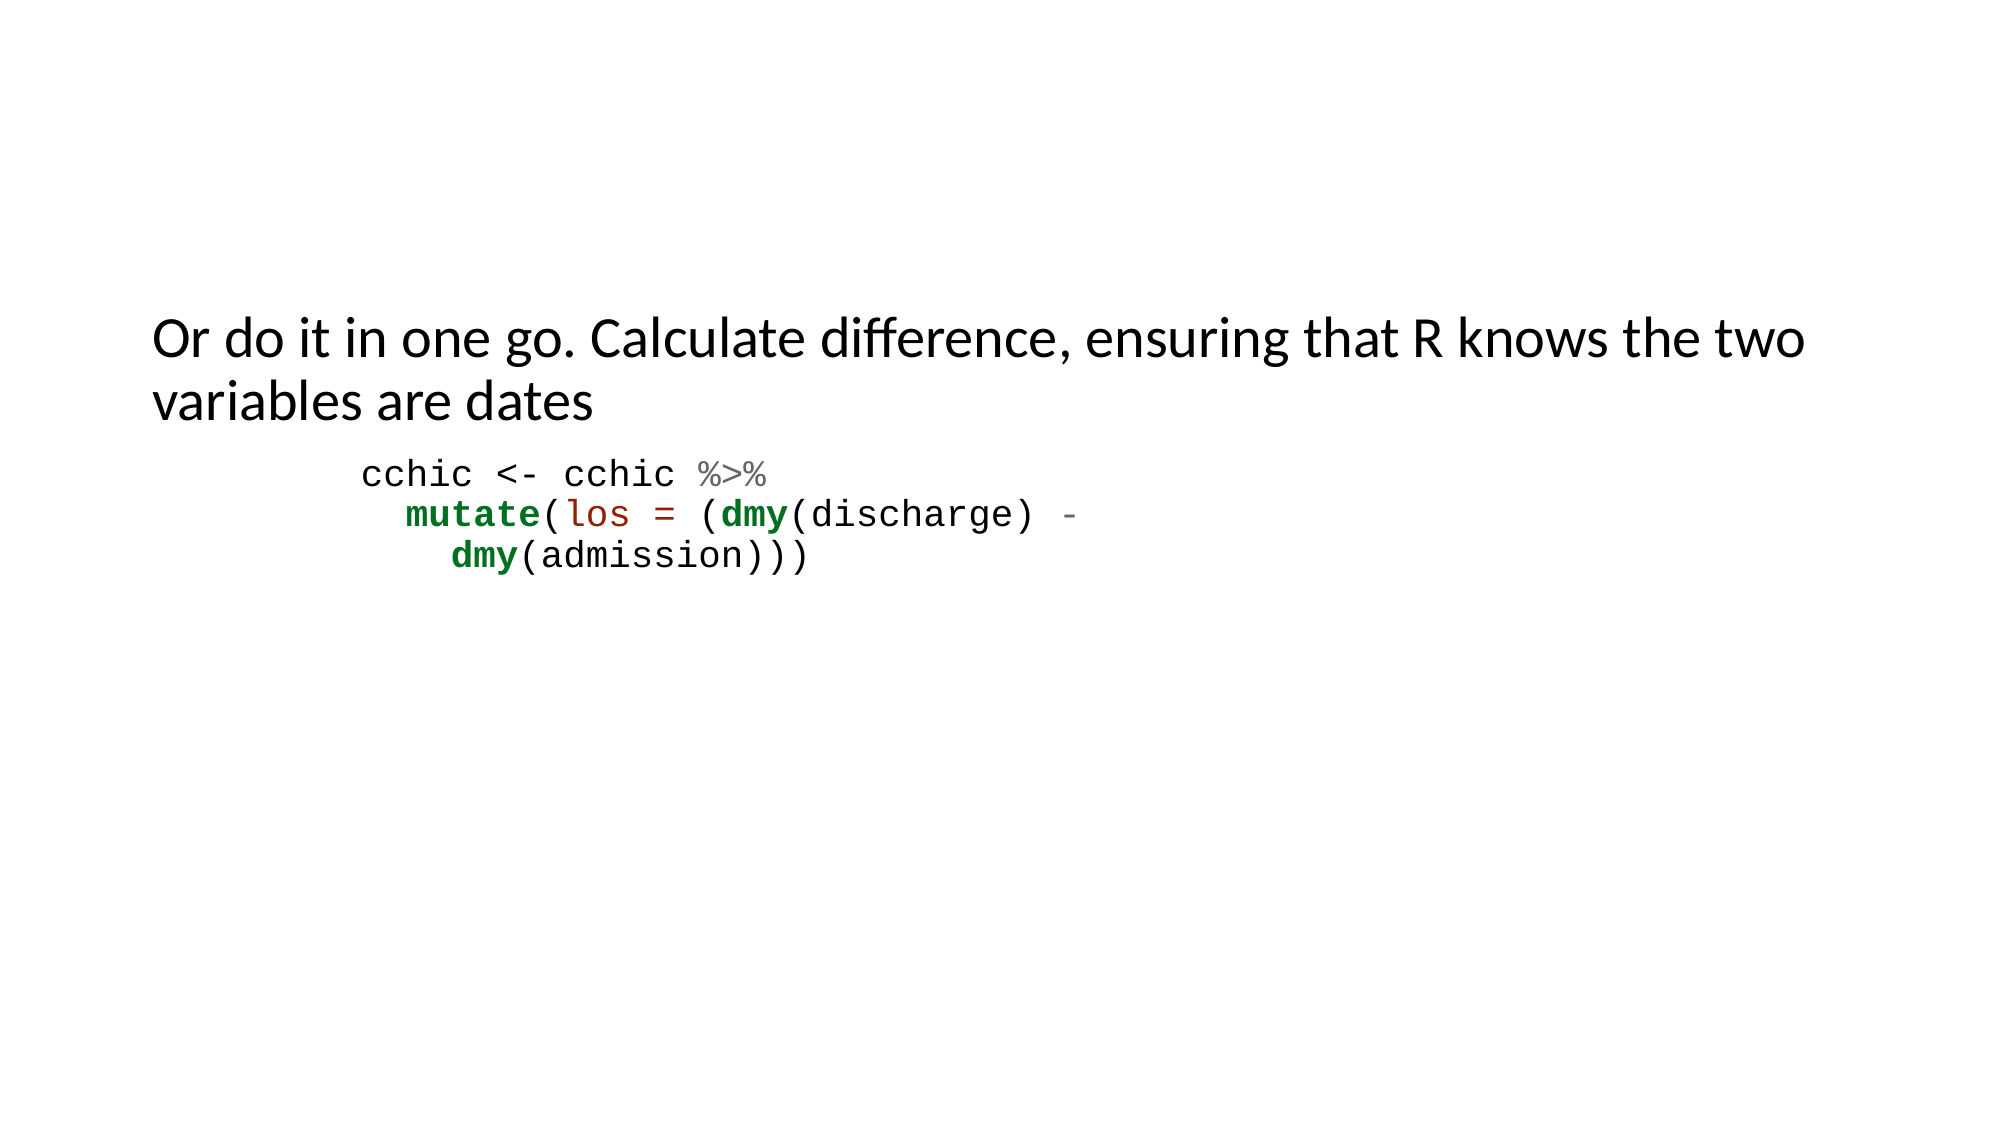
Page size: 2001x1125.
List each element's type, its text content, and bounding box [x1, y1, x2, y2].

list Or do it in one go. Calculate difference, ensuring that R knows the two variables are dates cchic <- cchic %>% mutate(los = (dmy(discharge) - dmy(admission))) [137, 299, 1863, 1014]
